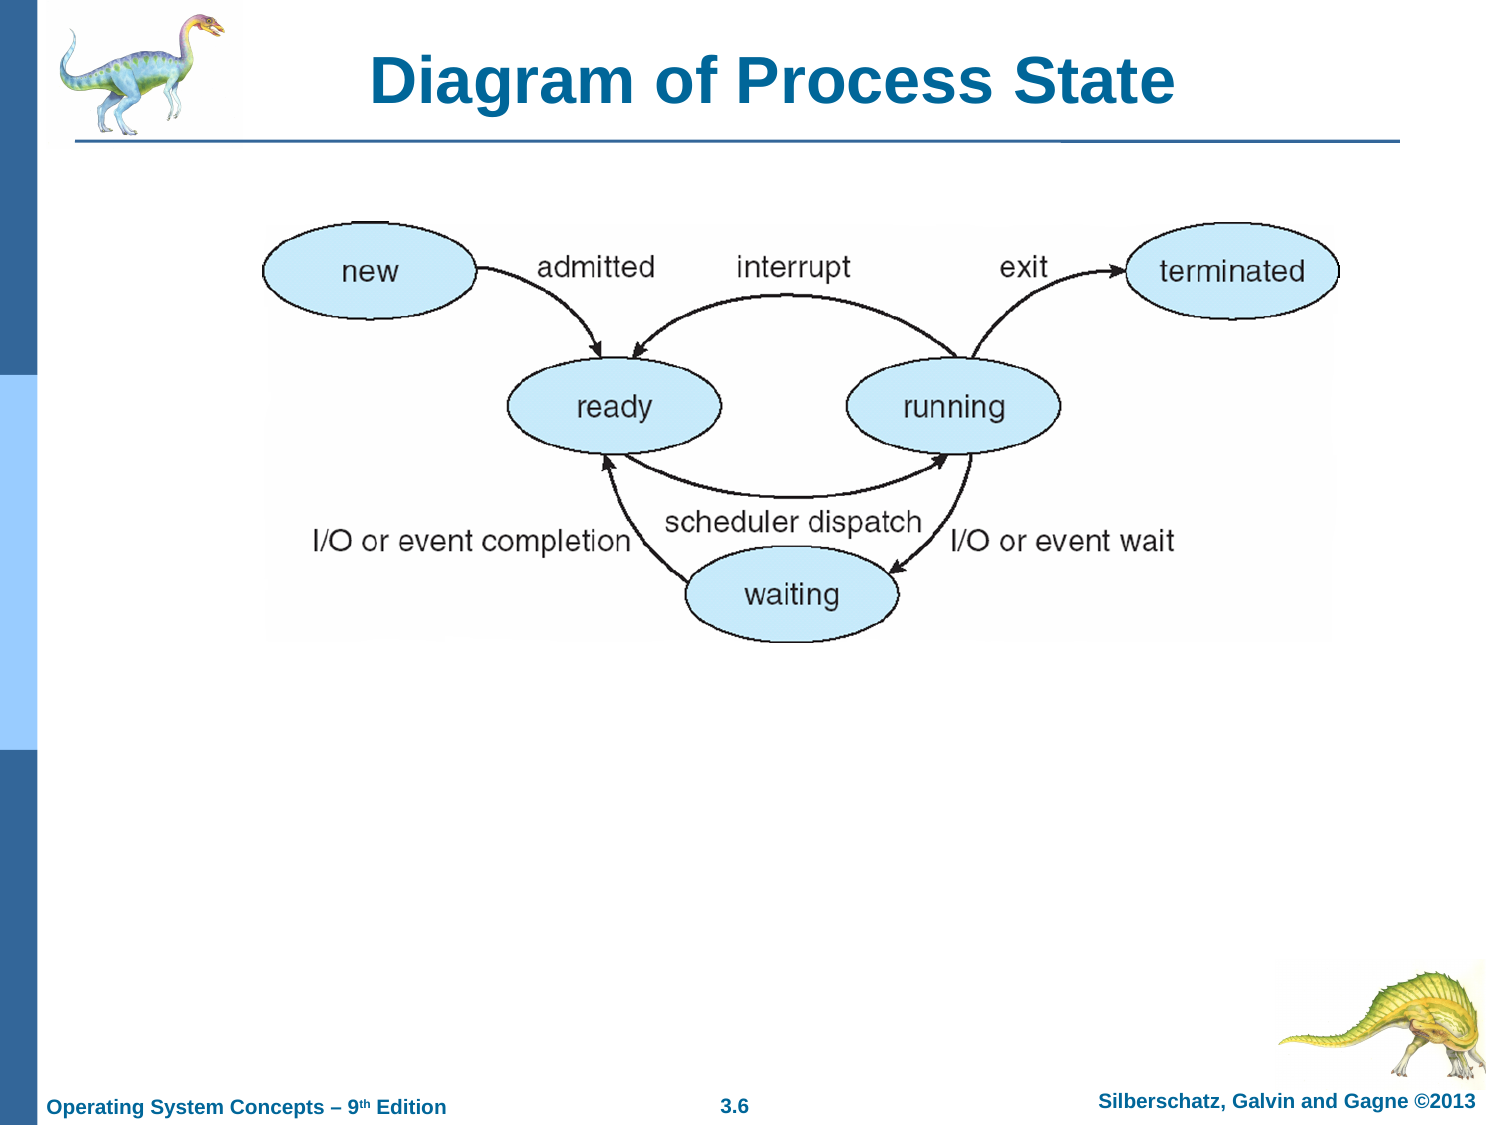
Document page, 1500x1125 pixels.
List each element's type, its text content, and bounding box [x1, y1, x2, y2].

picture [46, 0, 243, 149]
picture [254, 214, 1345, 649]
title Diagram of Process State [121, 29, 1425, 125]
picture [1275, 959, 1486, 1090]
